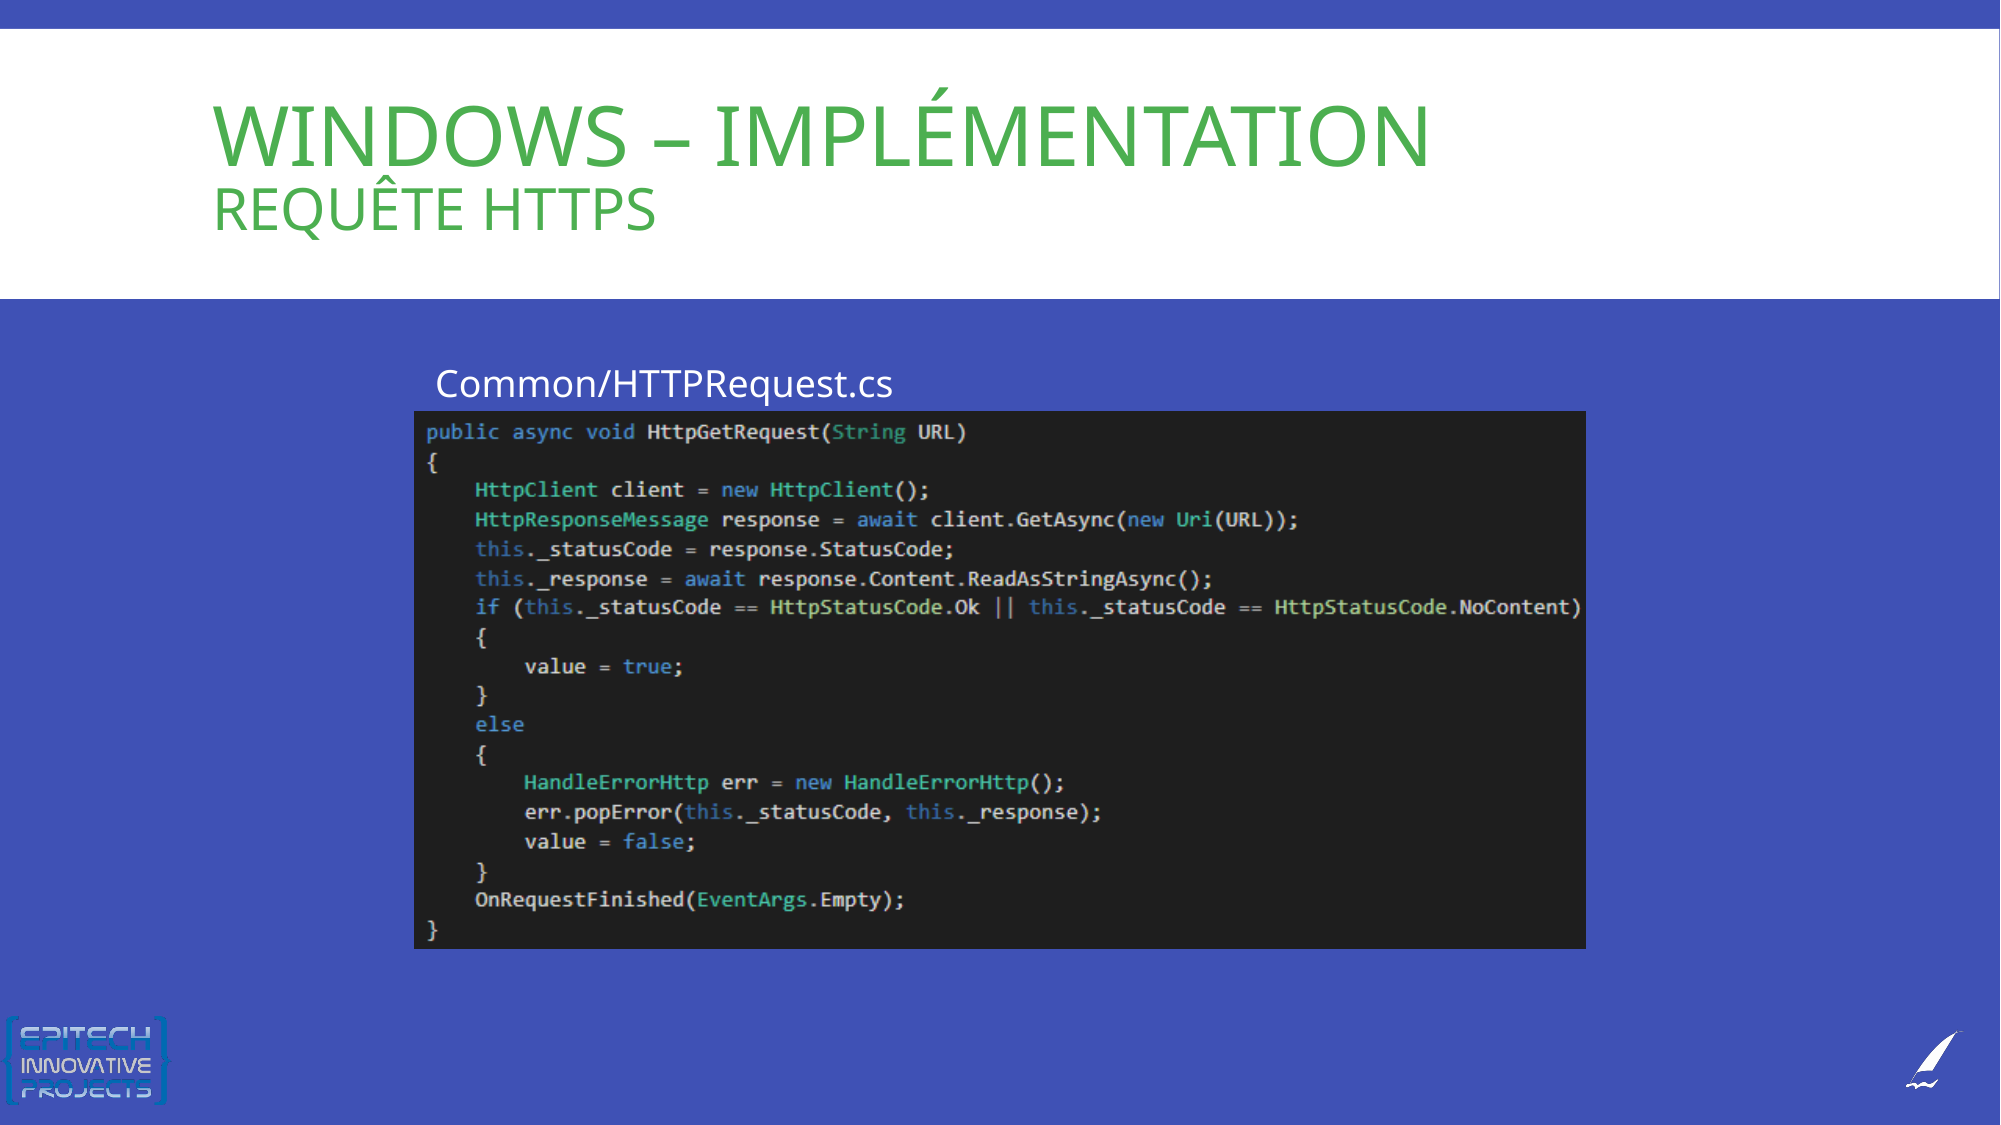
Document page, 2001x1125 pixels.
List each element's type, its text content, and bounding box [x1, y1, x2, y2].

picture [1869, 994, 2000, 1125]
picture [414, 410, 1586, 950]
title Windows – implémentation Requête Https [197, 46, 1803, 295]
picture [0, 1016, 172, 1105]
text_box Common/HTTPRequest.cs [420, 352, 1009, 406]
